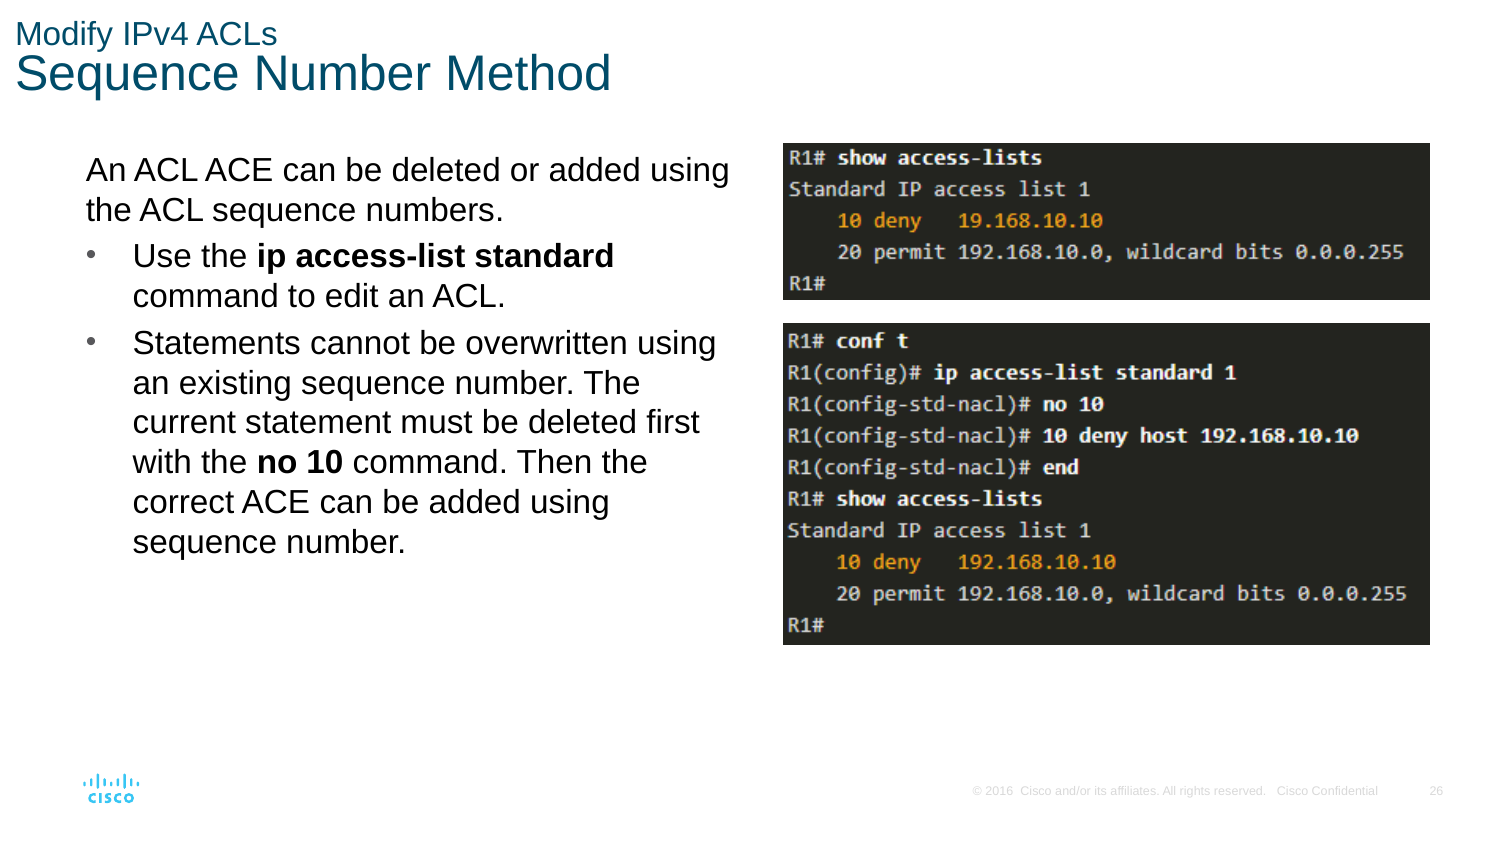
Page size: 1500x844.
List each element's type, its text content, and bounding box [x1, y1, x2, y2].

picture [783, 143, 1430, 301]
picture [783, 323, 1430, 645]
list An ACL ACE can be deleted or added using the ACL sequence numbers. Use the ip access-list standard command to edit an ACL. Statements cannot be overwritten using an existing sequence number. The current statement must be deleted first with the no 10 command. Then the correct ACE can be added using sequence number. [70, 140, 765, 645]
title Modify IPv4 ACLs Sequence Number Method [0, 0, 1369, 121]
